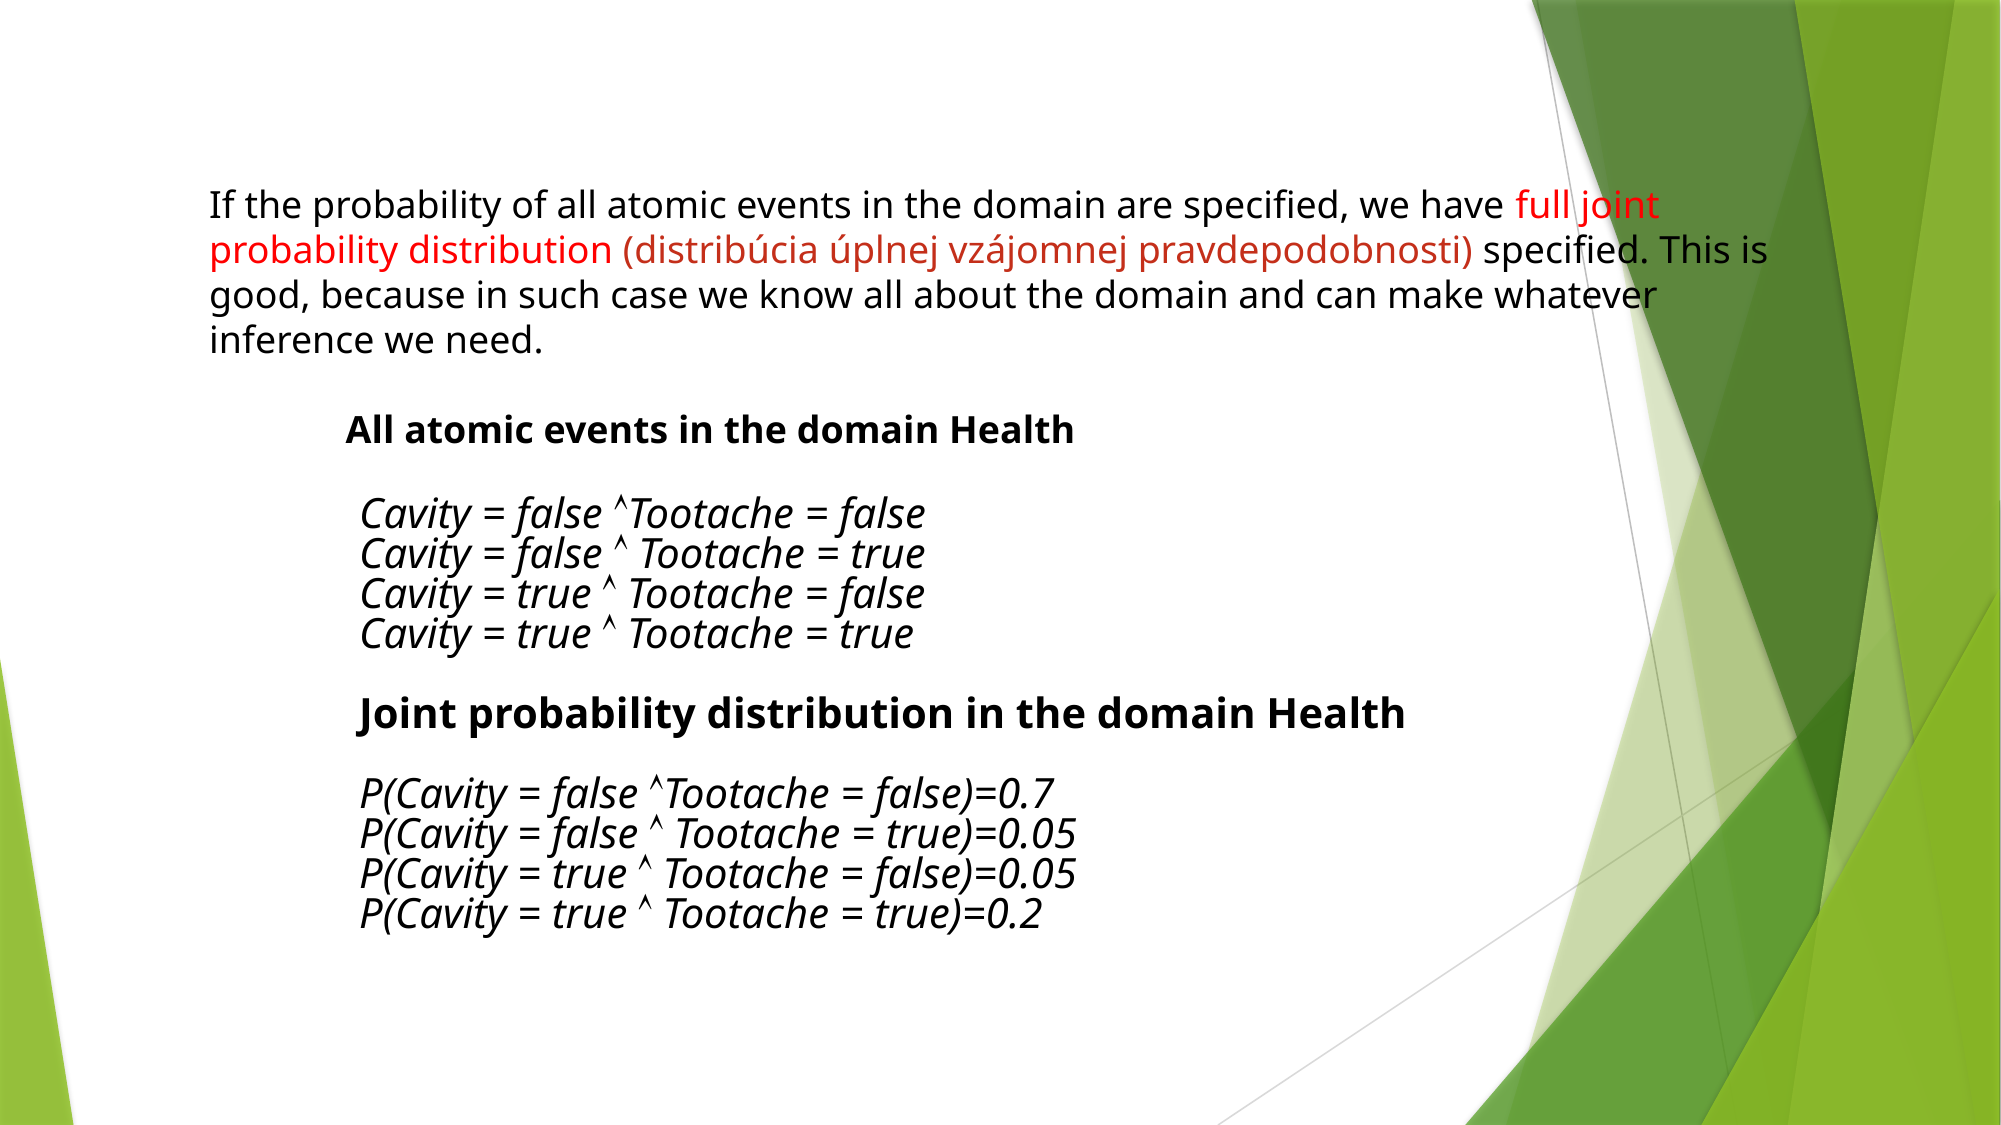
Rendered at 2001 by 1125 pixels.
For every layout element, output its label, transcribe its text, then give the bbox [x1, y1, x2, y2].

text_box If the probability of all atomic events in the domain are specified, we have full joint probability distribution (distribúcia úplnej vzájomnej pravdepodobnosti) specified. This is good, because in such case we know all about the domain and can make whatever inference we need. All atomic events in the domain Health Cavity = false Tootache = false Cavity = false  Tootache = true Cavity = true  Tootache = false Cavity = true  Tootache = true Joint probability distribution in the domain Health P(Cavity = false Tootache = false)=0.7 P(Cavity = false  Tootache = true)=0.05 P(Cavity = true  Tootache = false)=0.05 P(Cavity = true  Tootache = true)=0.2 [194, 173, 1824, 1109]
